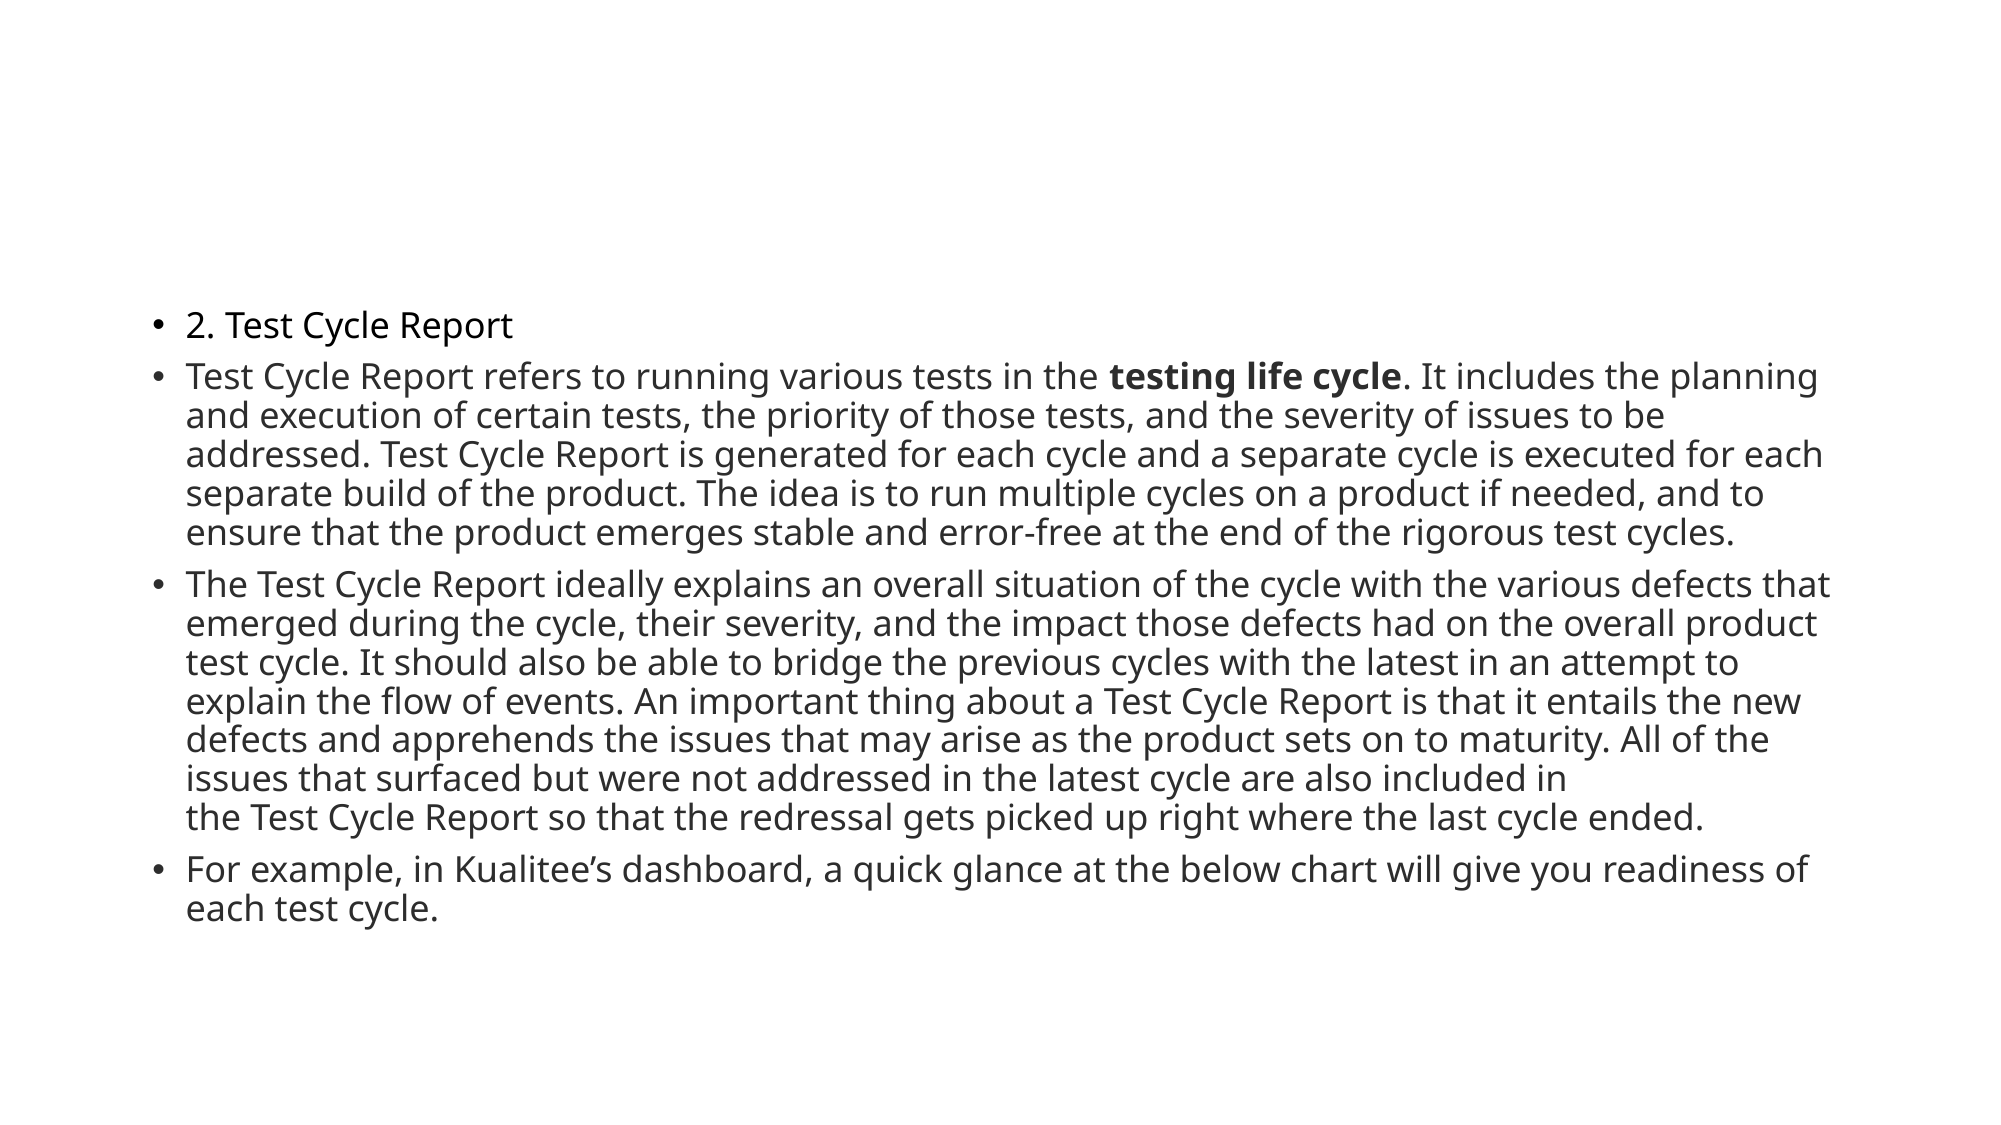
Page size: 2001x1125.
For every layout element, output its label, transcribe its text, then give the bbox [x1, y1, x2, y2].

list 2. Test Cycle Report Test Cycle Report refers to running various tests in the testing life cycle. It includes the planning and execution of certain tests, the priority of those tests, and the severity of issues to be addressed. Test Cycle Report is generated for each cycle and a separate cycle is executed for each separate build of the product. The idea is to run multiple cycles on a product if needed, and to ensure that the product emerges stable and error-free at the end of the rigorous test cycles. The Test Cycle Report ideally explains an overall situation of the cycle with the various defects that emerged during the cycle, their severity, and the impact those defects had on the overall product test cycle. It should also be able to bridge the previous cycles with the latest in an attempt to explain the flow of events. An important thing about a Test Cycle Report is that it entails the new defects and apprehends the issues that may arise as the product sets on to maturity. All of the issues that surfaced but were not addressed in the latest cycle are also included in the Test Cycle Report so that the redressal gets picked up right where the last cycle ended. For example, in Kualitee’s dashboard, a quick glance at the below chart will give you readiness of each test cycle. [137, 299, 1863, 1014]
